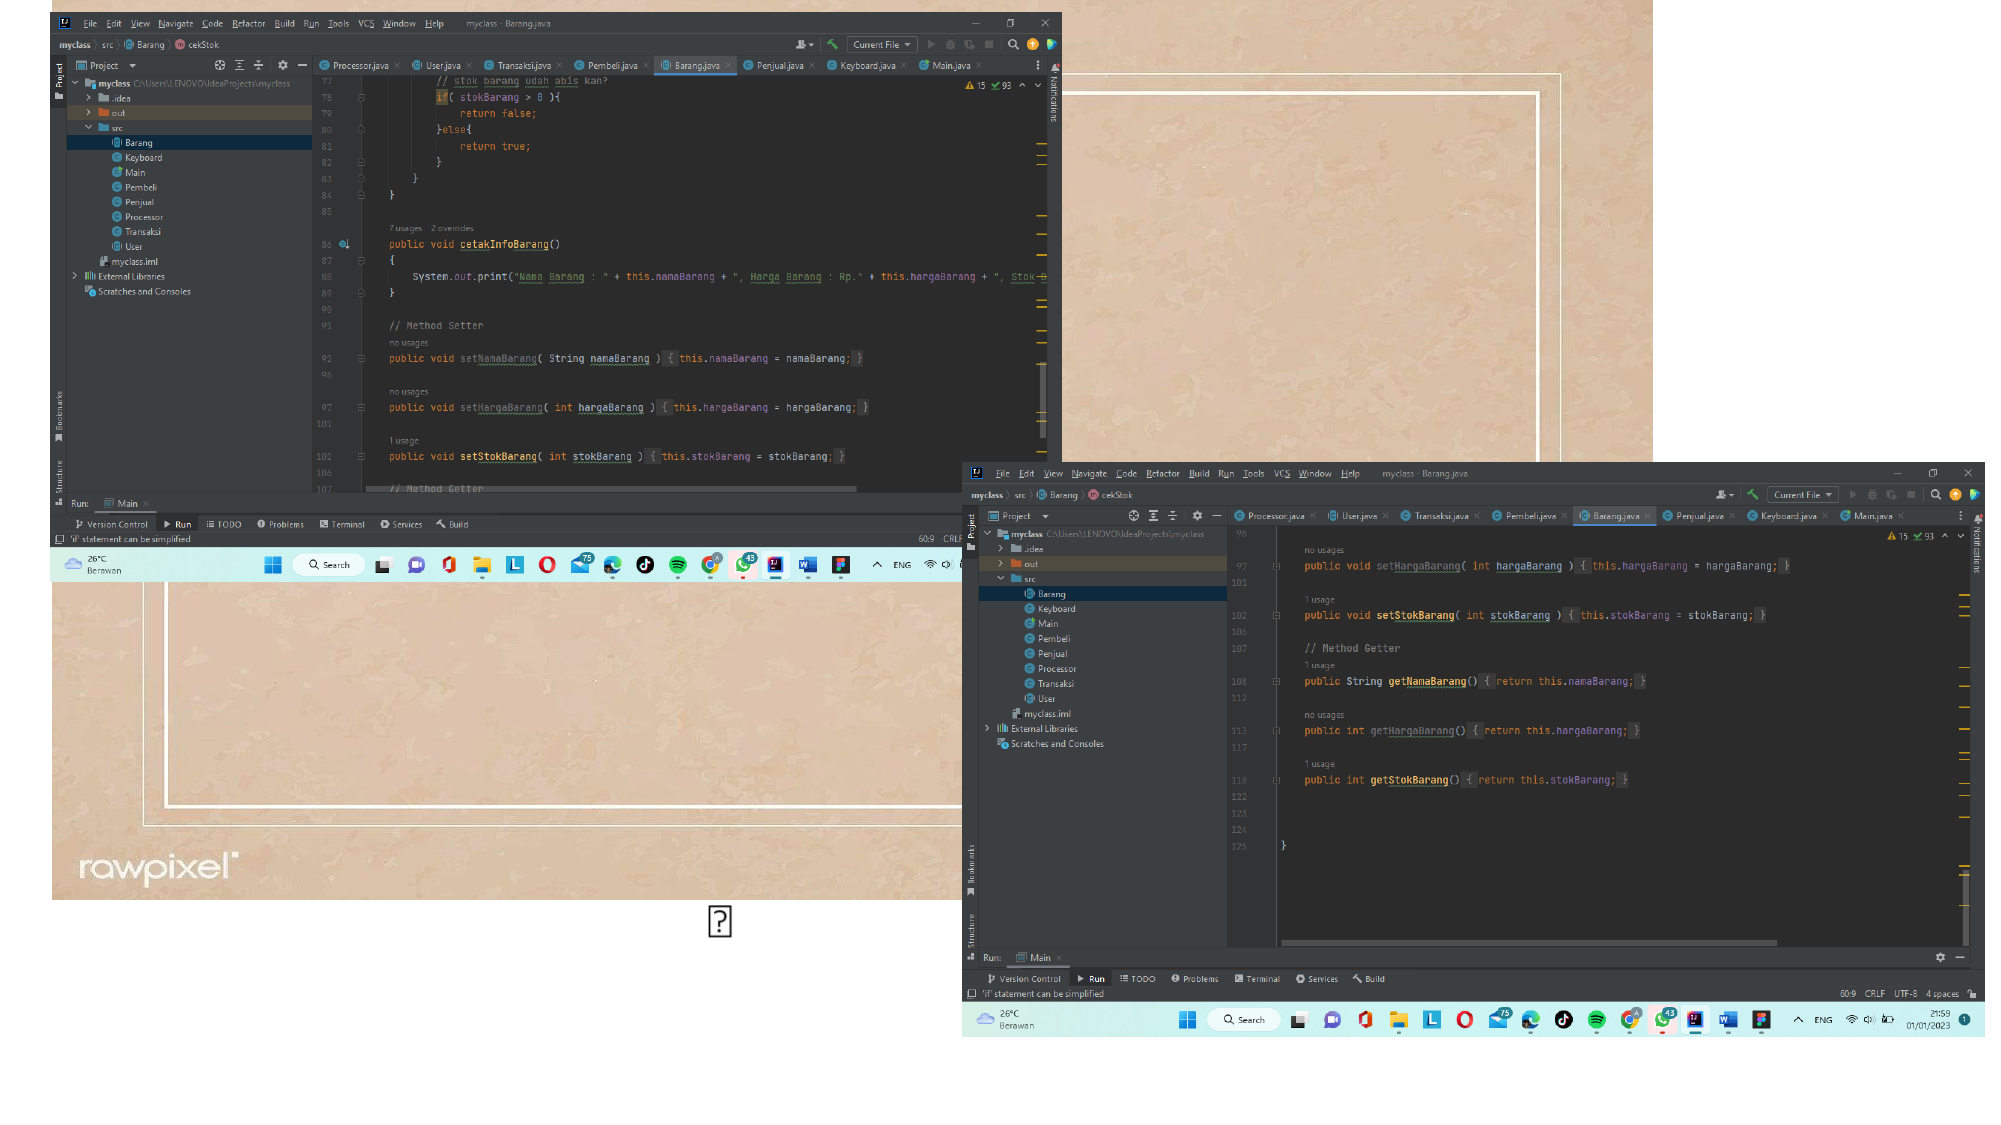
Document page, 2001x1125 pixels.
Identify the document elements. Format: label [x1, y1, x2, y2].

list [49, 12, 1062, 582]
picture [52, 582, 962, 952]
list [962, 462, 1985, 1038]
picture [52, 0, 1653, 462]
